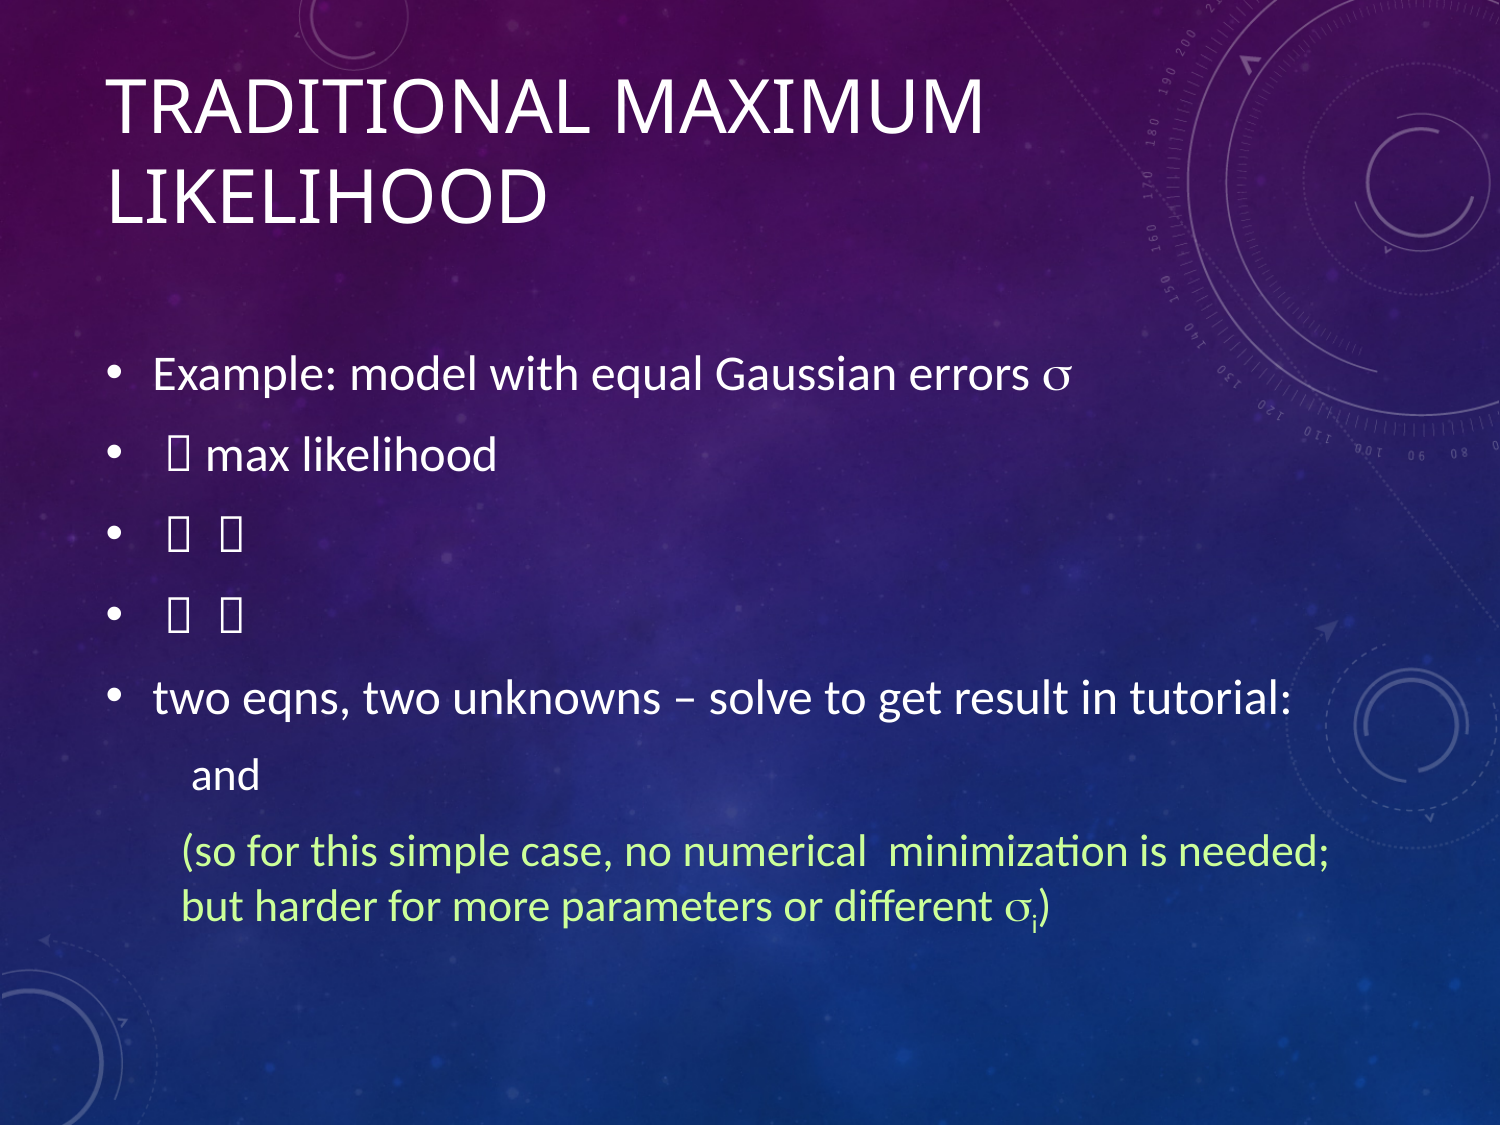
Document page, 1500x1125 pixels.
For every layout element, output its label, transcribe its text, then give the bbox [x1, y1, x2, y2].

picture [0, 0, 1500, 1125]
title Traditional Maximum Likelihood [90, 29, 1366, 269]
